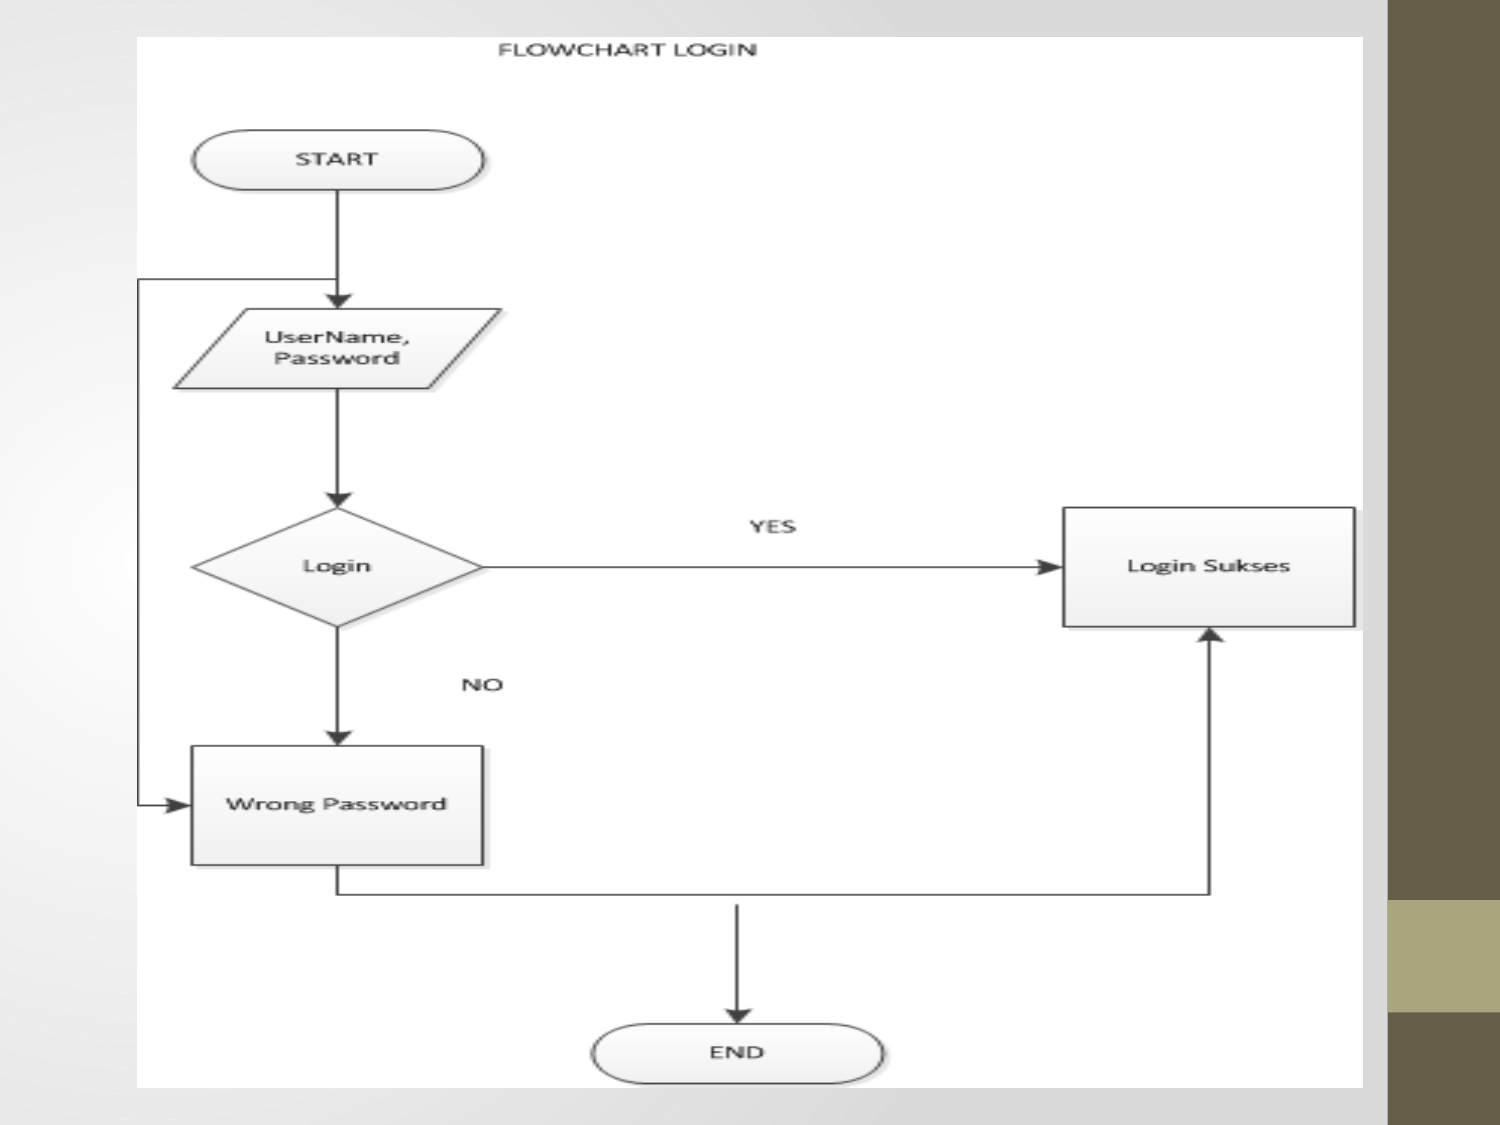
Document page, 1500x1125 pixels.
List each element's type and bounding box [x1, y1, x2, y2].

picture [136, 36, 1363, 1088]
